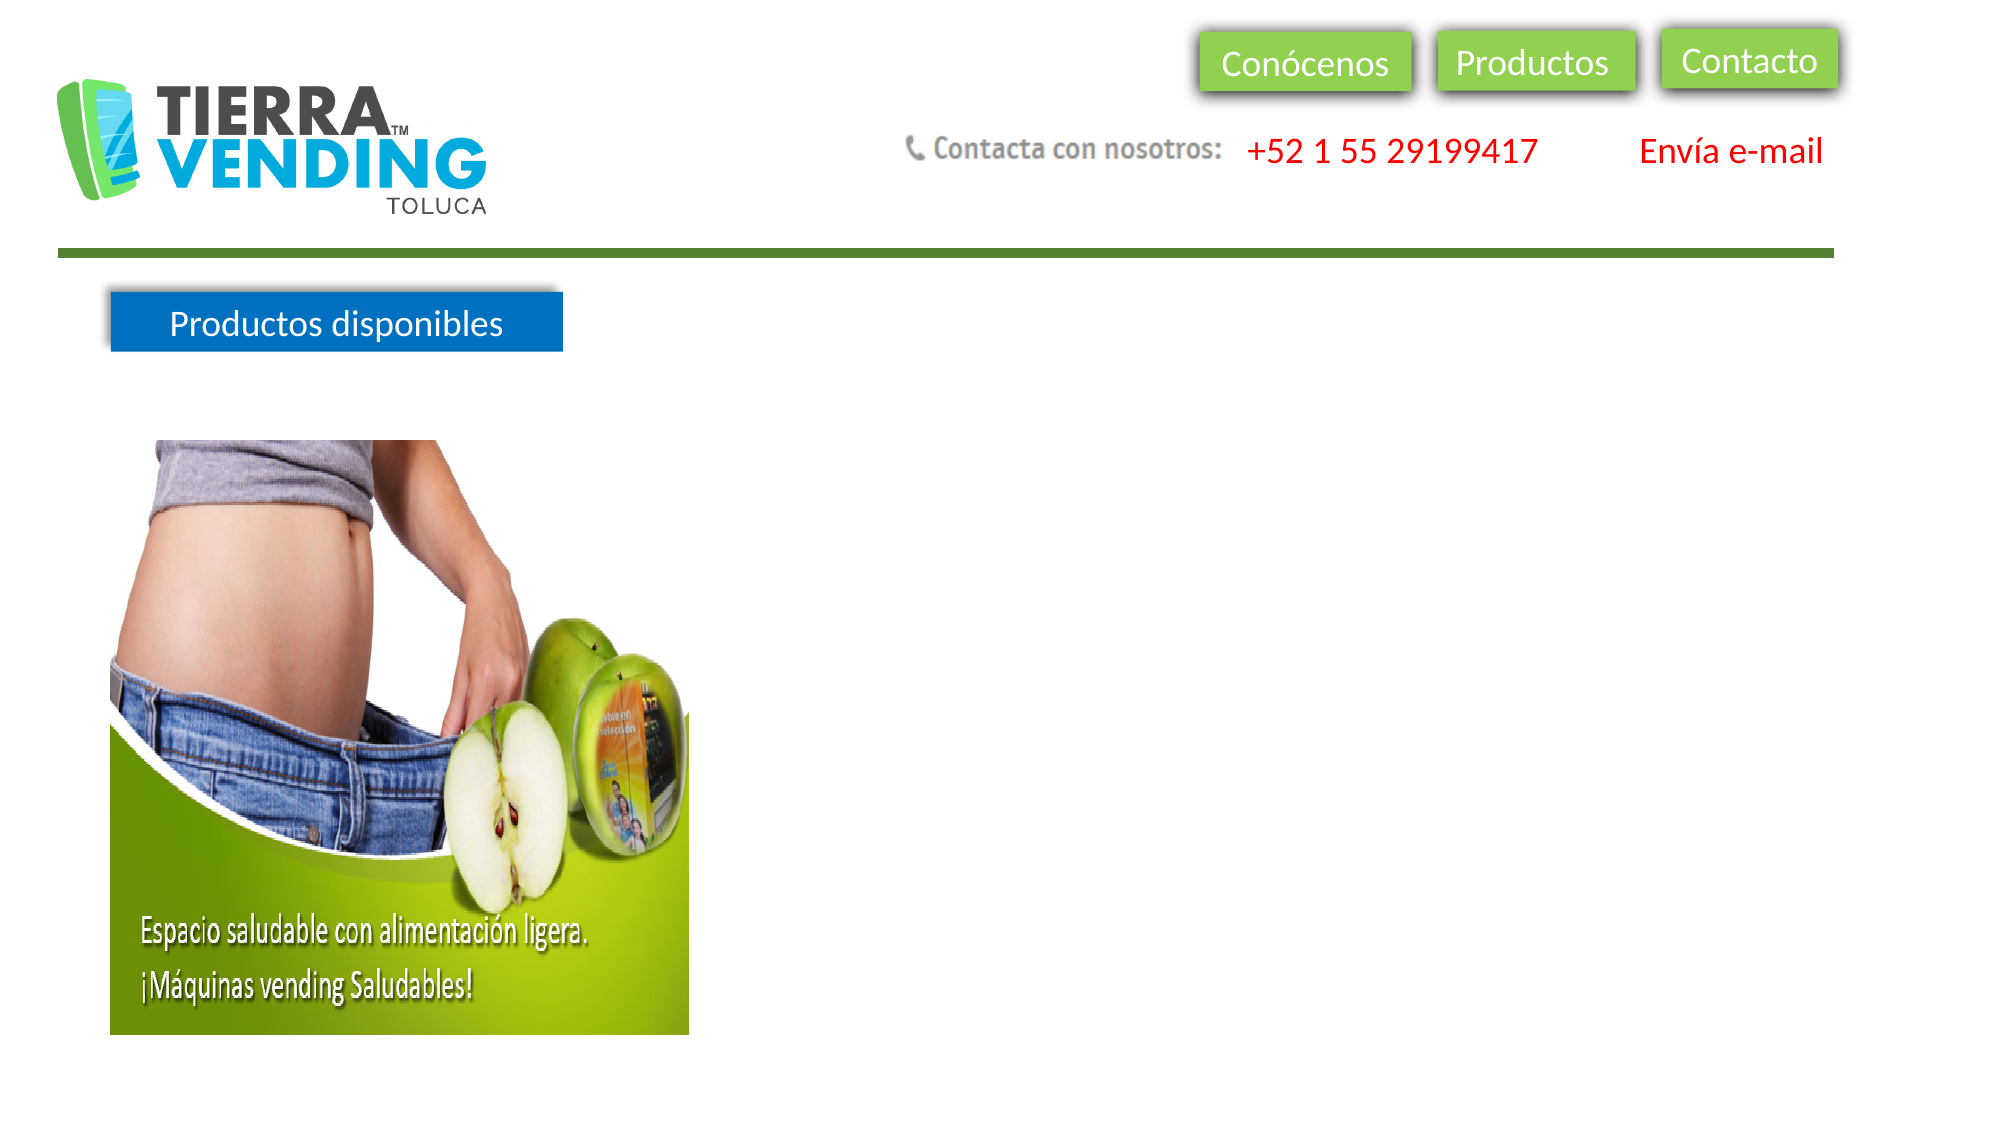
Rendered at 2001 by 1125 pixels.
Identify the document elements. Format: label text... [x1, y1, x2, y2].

text_box Contacto [1661, 28, 1839, 89]
picture [110, 440, 689, 1035]
text_box Productos [1437, 30, 1636, 91]
picture [57, 79, 486, 214]
text_box Envía e-mail [1624, 118, 1876, 179]
picture [893, 122, 1233, 172]
text_box Productos disponibles [110, 291, 563, 352]
text_box +52 1 55 29199417 [1232, 118, 1591, 179]
text_box Conócenos [1199, 31, 1412, 92]
